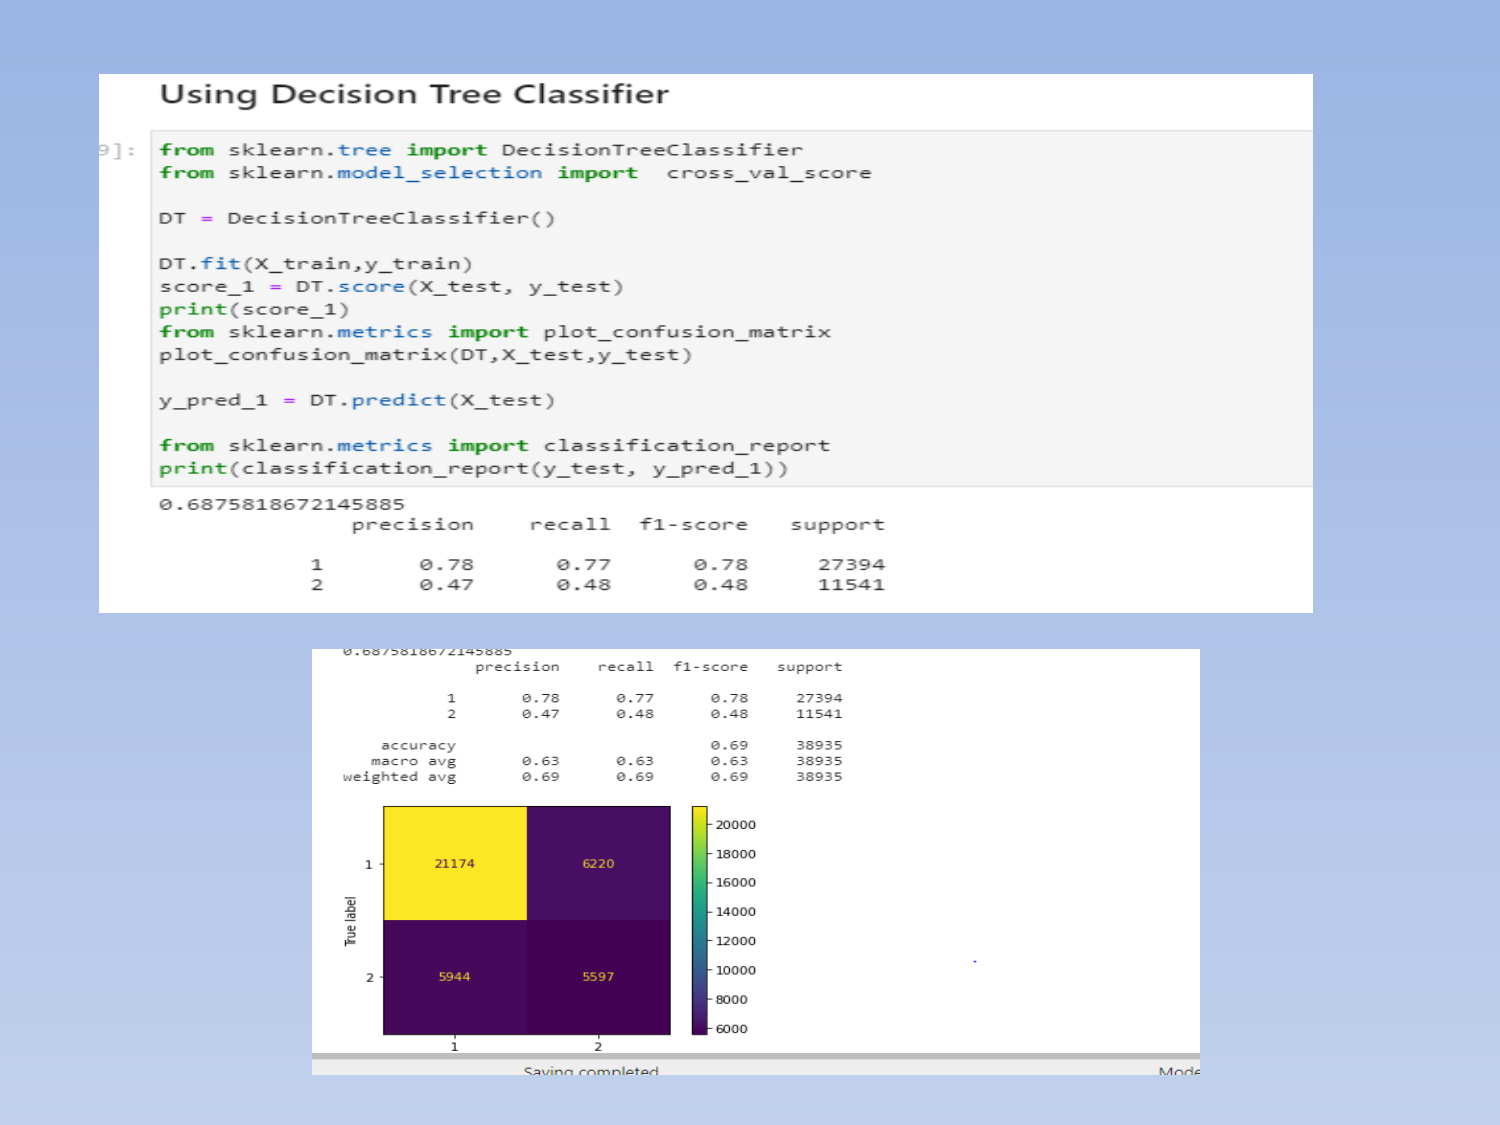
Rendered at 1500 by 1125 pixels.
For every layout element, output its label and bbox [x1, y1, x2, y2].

picture [312, 649, 1201, 1076]
list [99, 74, 1313, 613]
